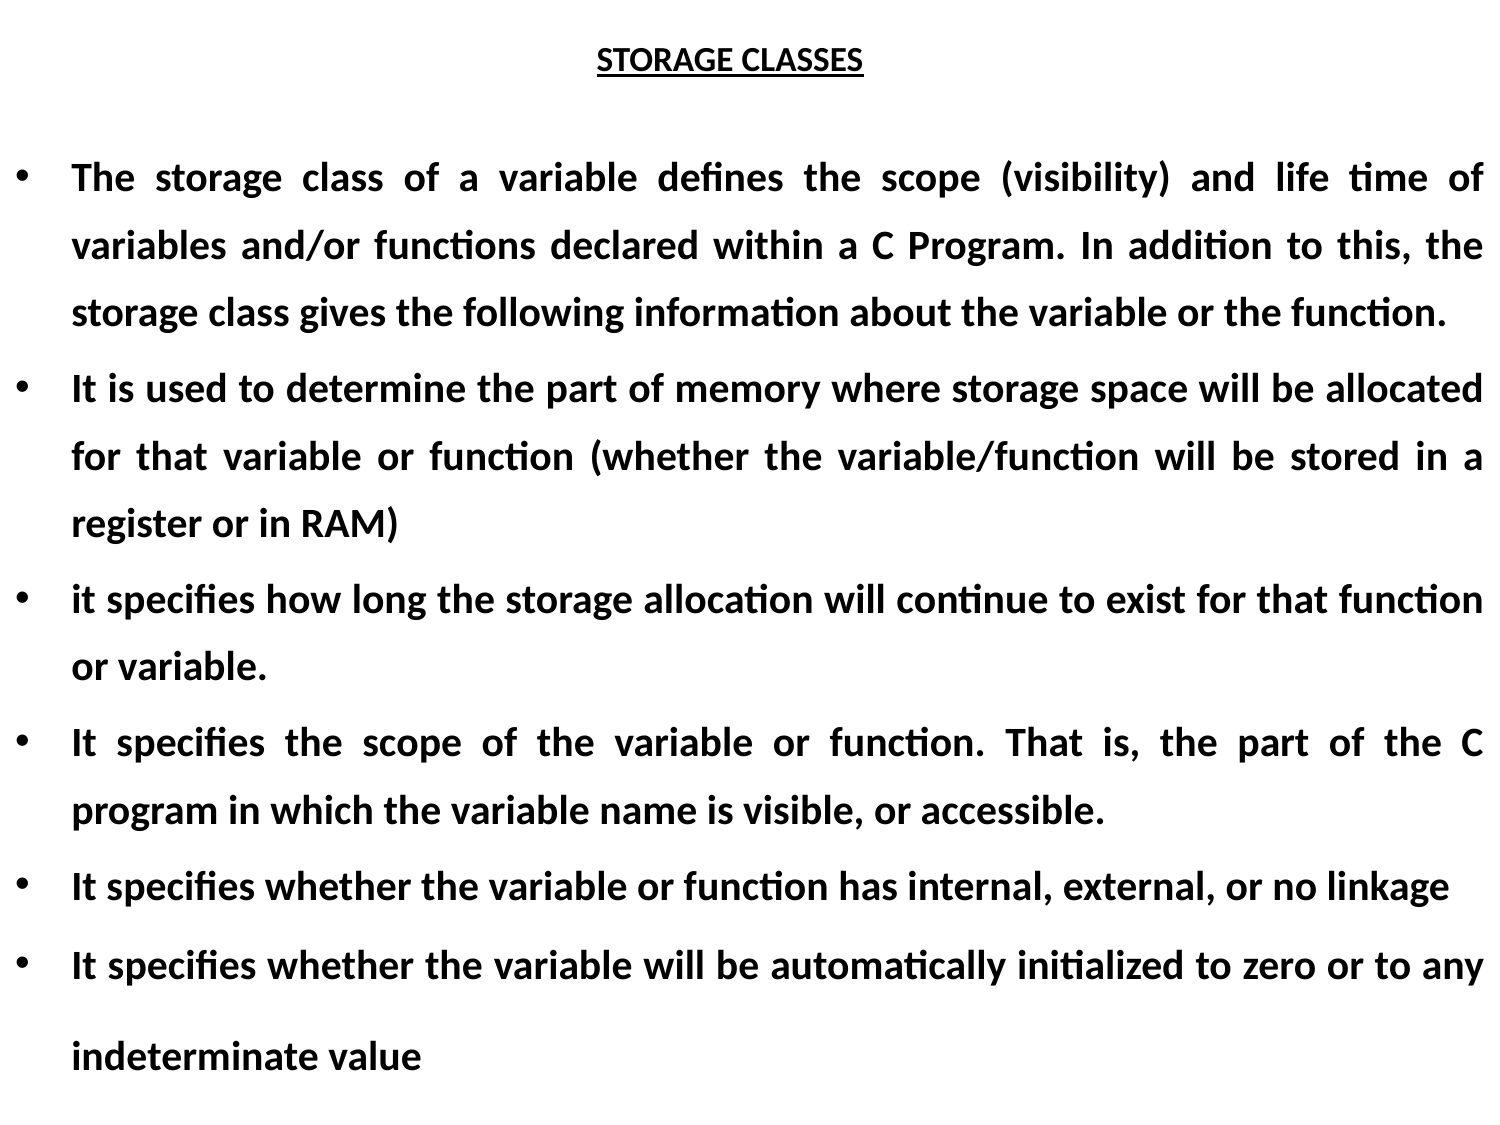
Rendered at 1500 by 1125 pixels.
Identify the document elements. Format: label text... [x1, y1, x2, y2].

list The storage class of a variable defines the scope (visibility) and life time of variables and/or functions declared within a C Program. In addition to this, the storage class gives the following information about the variable or the function. It is used to determine the part of memory where storage space will be allocated for that variable or function (whether the variable/function will be stored in a register or in RAM) it specifies how long the storage allocation will continue to exist for that function or variable. It specifies the scope of the variable or function. That is, the part of the C program in which the variable name is visible, or accessible. It specifies whether the variable or function has internal, external, or no linkage It specifies whether the variable will be automatically initialized to zero or to any indeterminate value [0, 125, 1500, 1044]
title STORAGE CLASSES [62, 0, 1413, 93]
